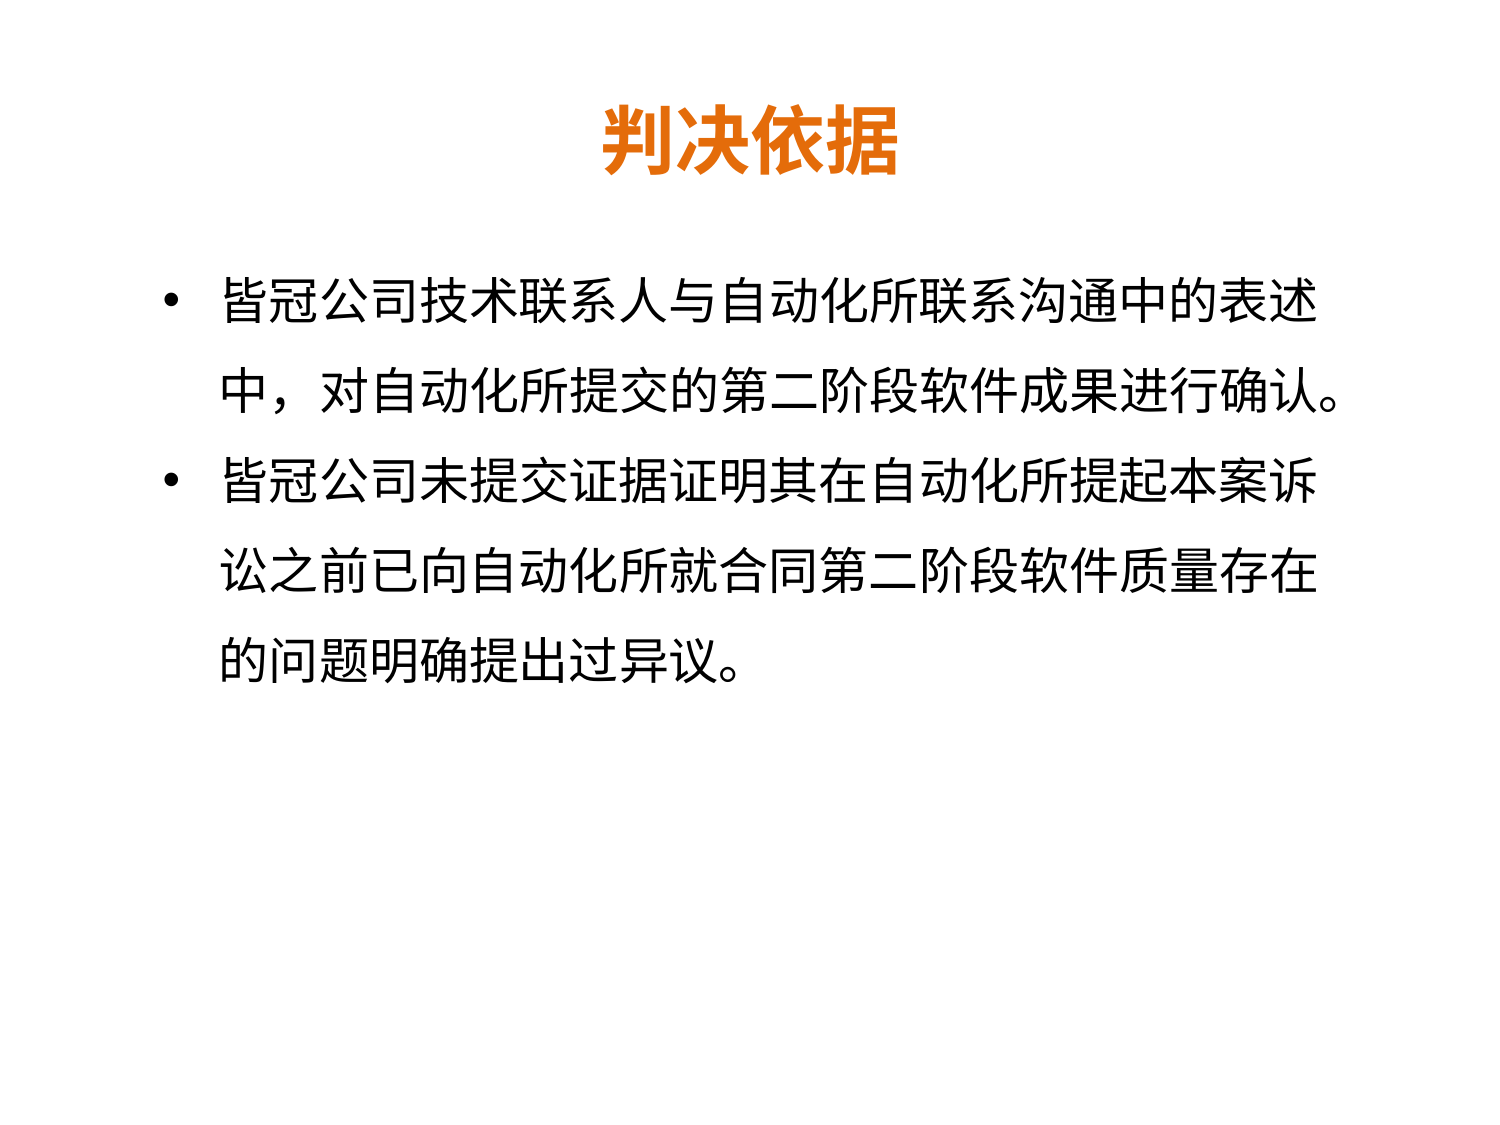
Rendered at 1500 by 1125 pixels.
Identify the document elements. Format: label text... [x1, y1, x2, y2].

list 皆冠公司技术联系人与自动化所联系沟通中的表述中，对自动化所提交的第二阶段软件成果进行确认。 皆冠公司未提交证据证明其在自动化所提起本案诉讼之前已向自动化所就合同第二阶段软件质量存在的问题明确提出过异议。 [147, 231, 1376, 740]
title 判决依据 [75, 45, 1425, 233]
